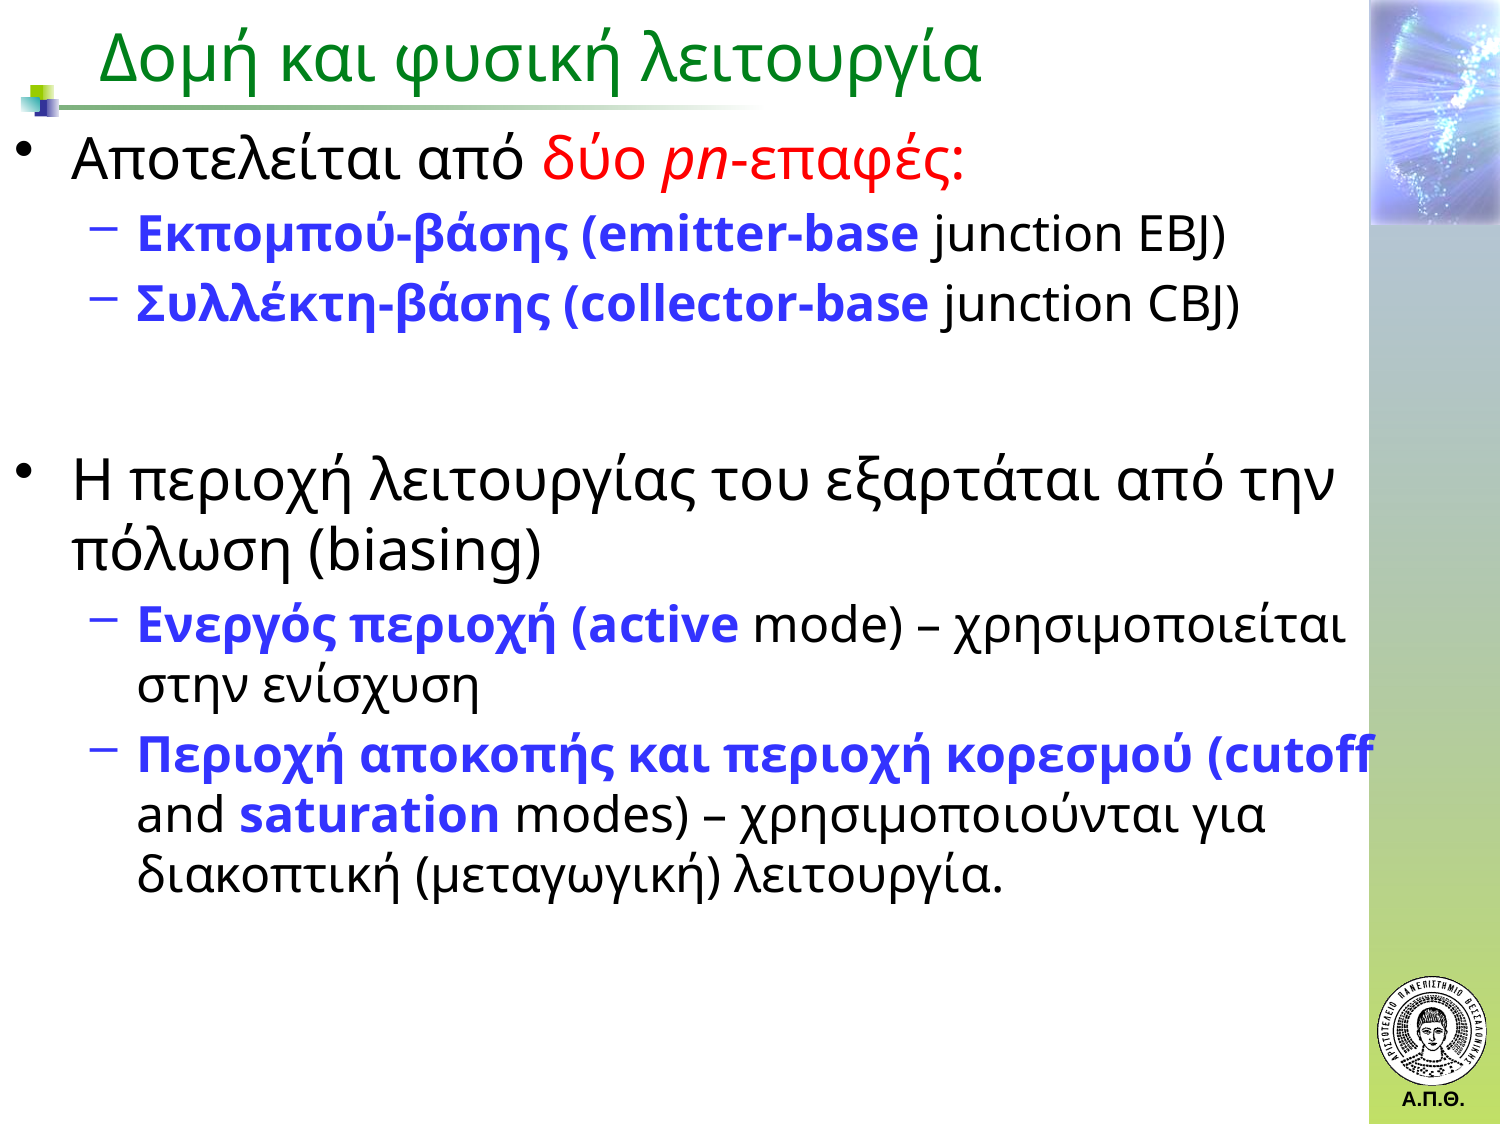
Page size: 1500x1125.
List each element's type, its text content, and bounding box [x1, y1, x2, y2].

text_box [1370, 0, 1500, 225]
picture [1376, 975, 1487, 1086]
list Αποτελείται από δύο pn-επαφές: Εκπομπού-βάσης (emitter-base junction EBJ) Συλλέκτη-βάσης (collector-base junction CBJ) Η περιοχή λειτουργίας του εξαρτάται από την πόλωση (biasing) Ενεργός περιοχή (active mode) – χρησιμοποιείται στην ενίσχυση Περιοχή αποκοπής και περιοχή κορεσμού (cutoff and saturation modes) – χρησιμοποιούνται για διακοπτική (μεταγωγική) λειτουργία. [0, 113, 1438, 777]
text_box Δομή και φυσική λειτουργία [84, 7, 1341, 103]
